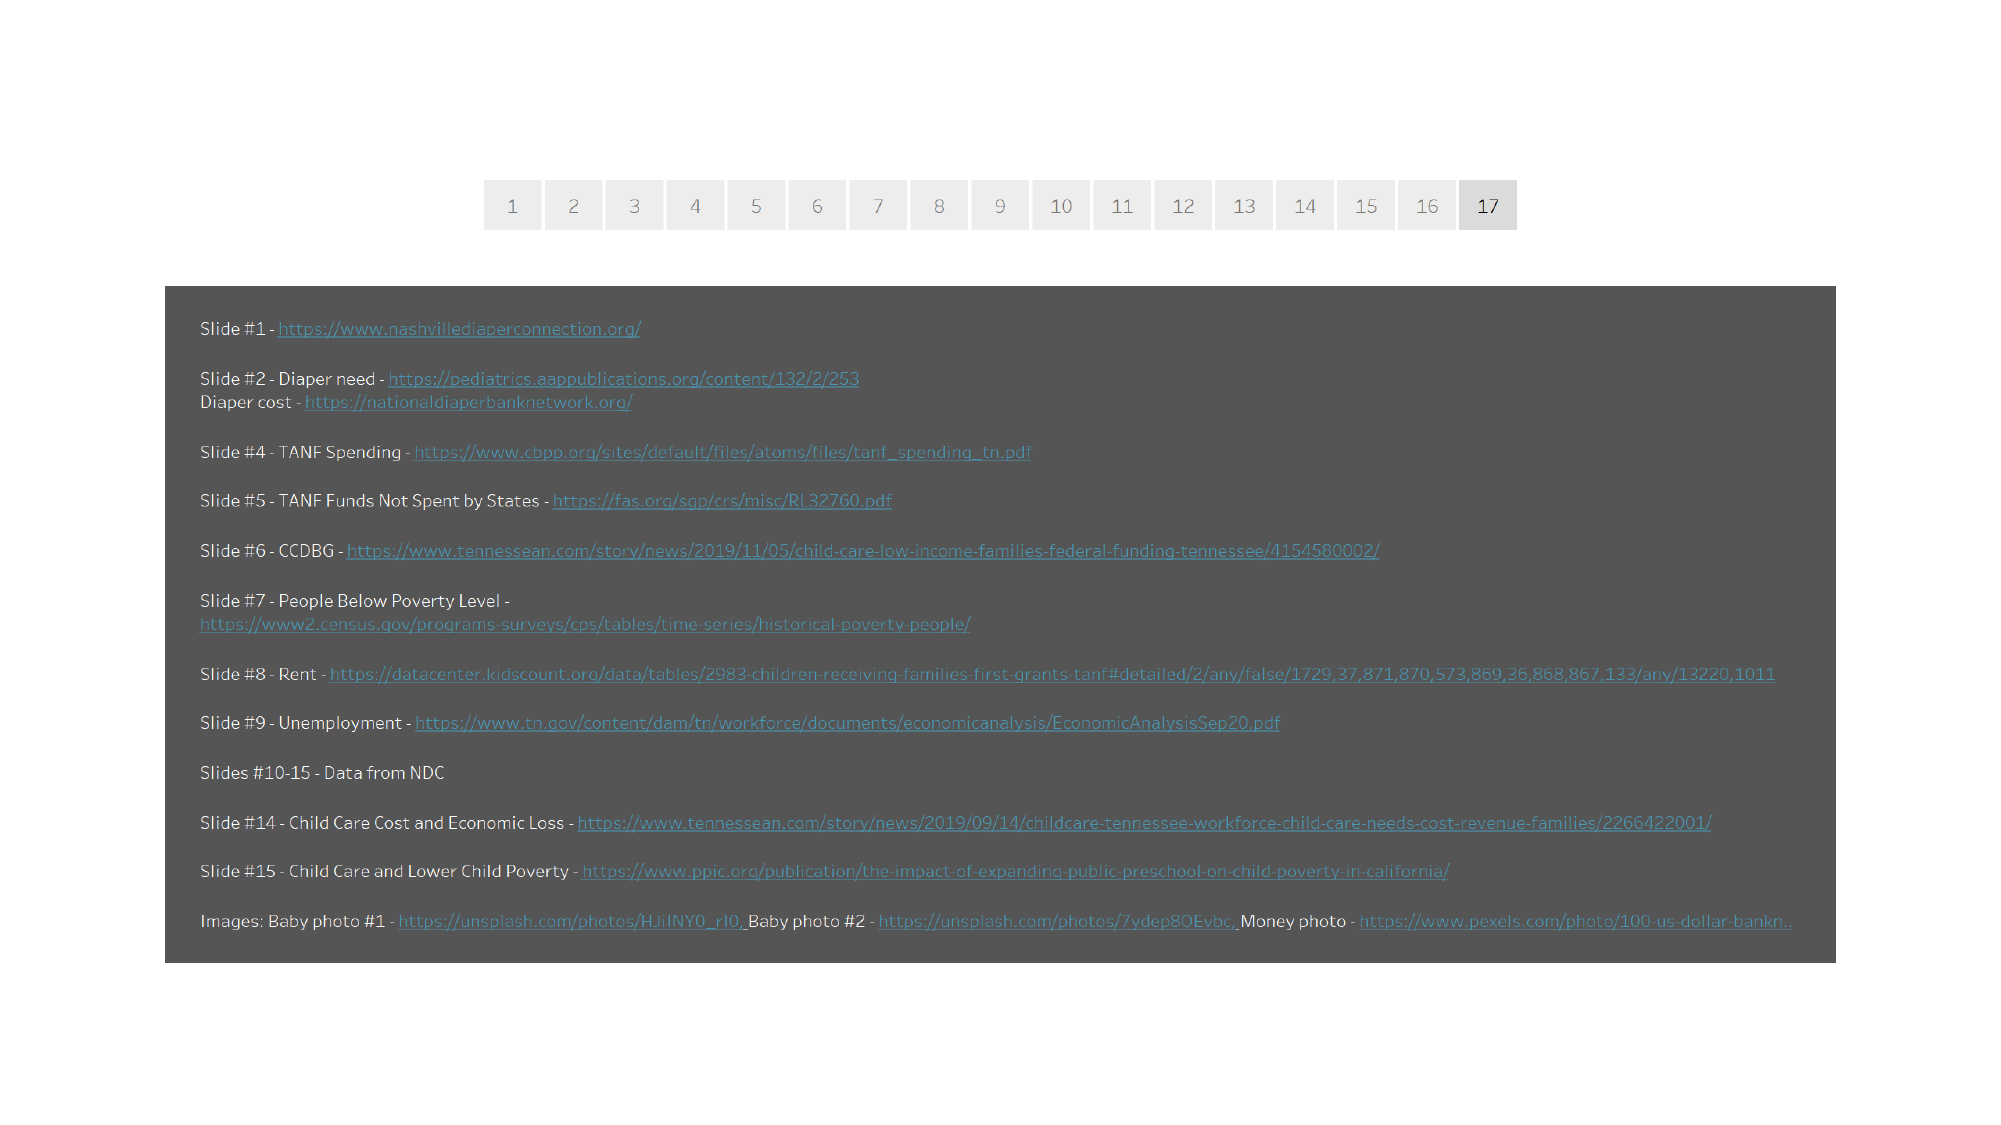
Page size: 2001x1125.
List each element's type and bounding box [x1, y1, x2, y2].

picture [133, 131, 1867, 994]
